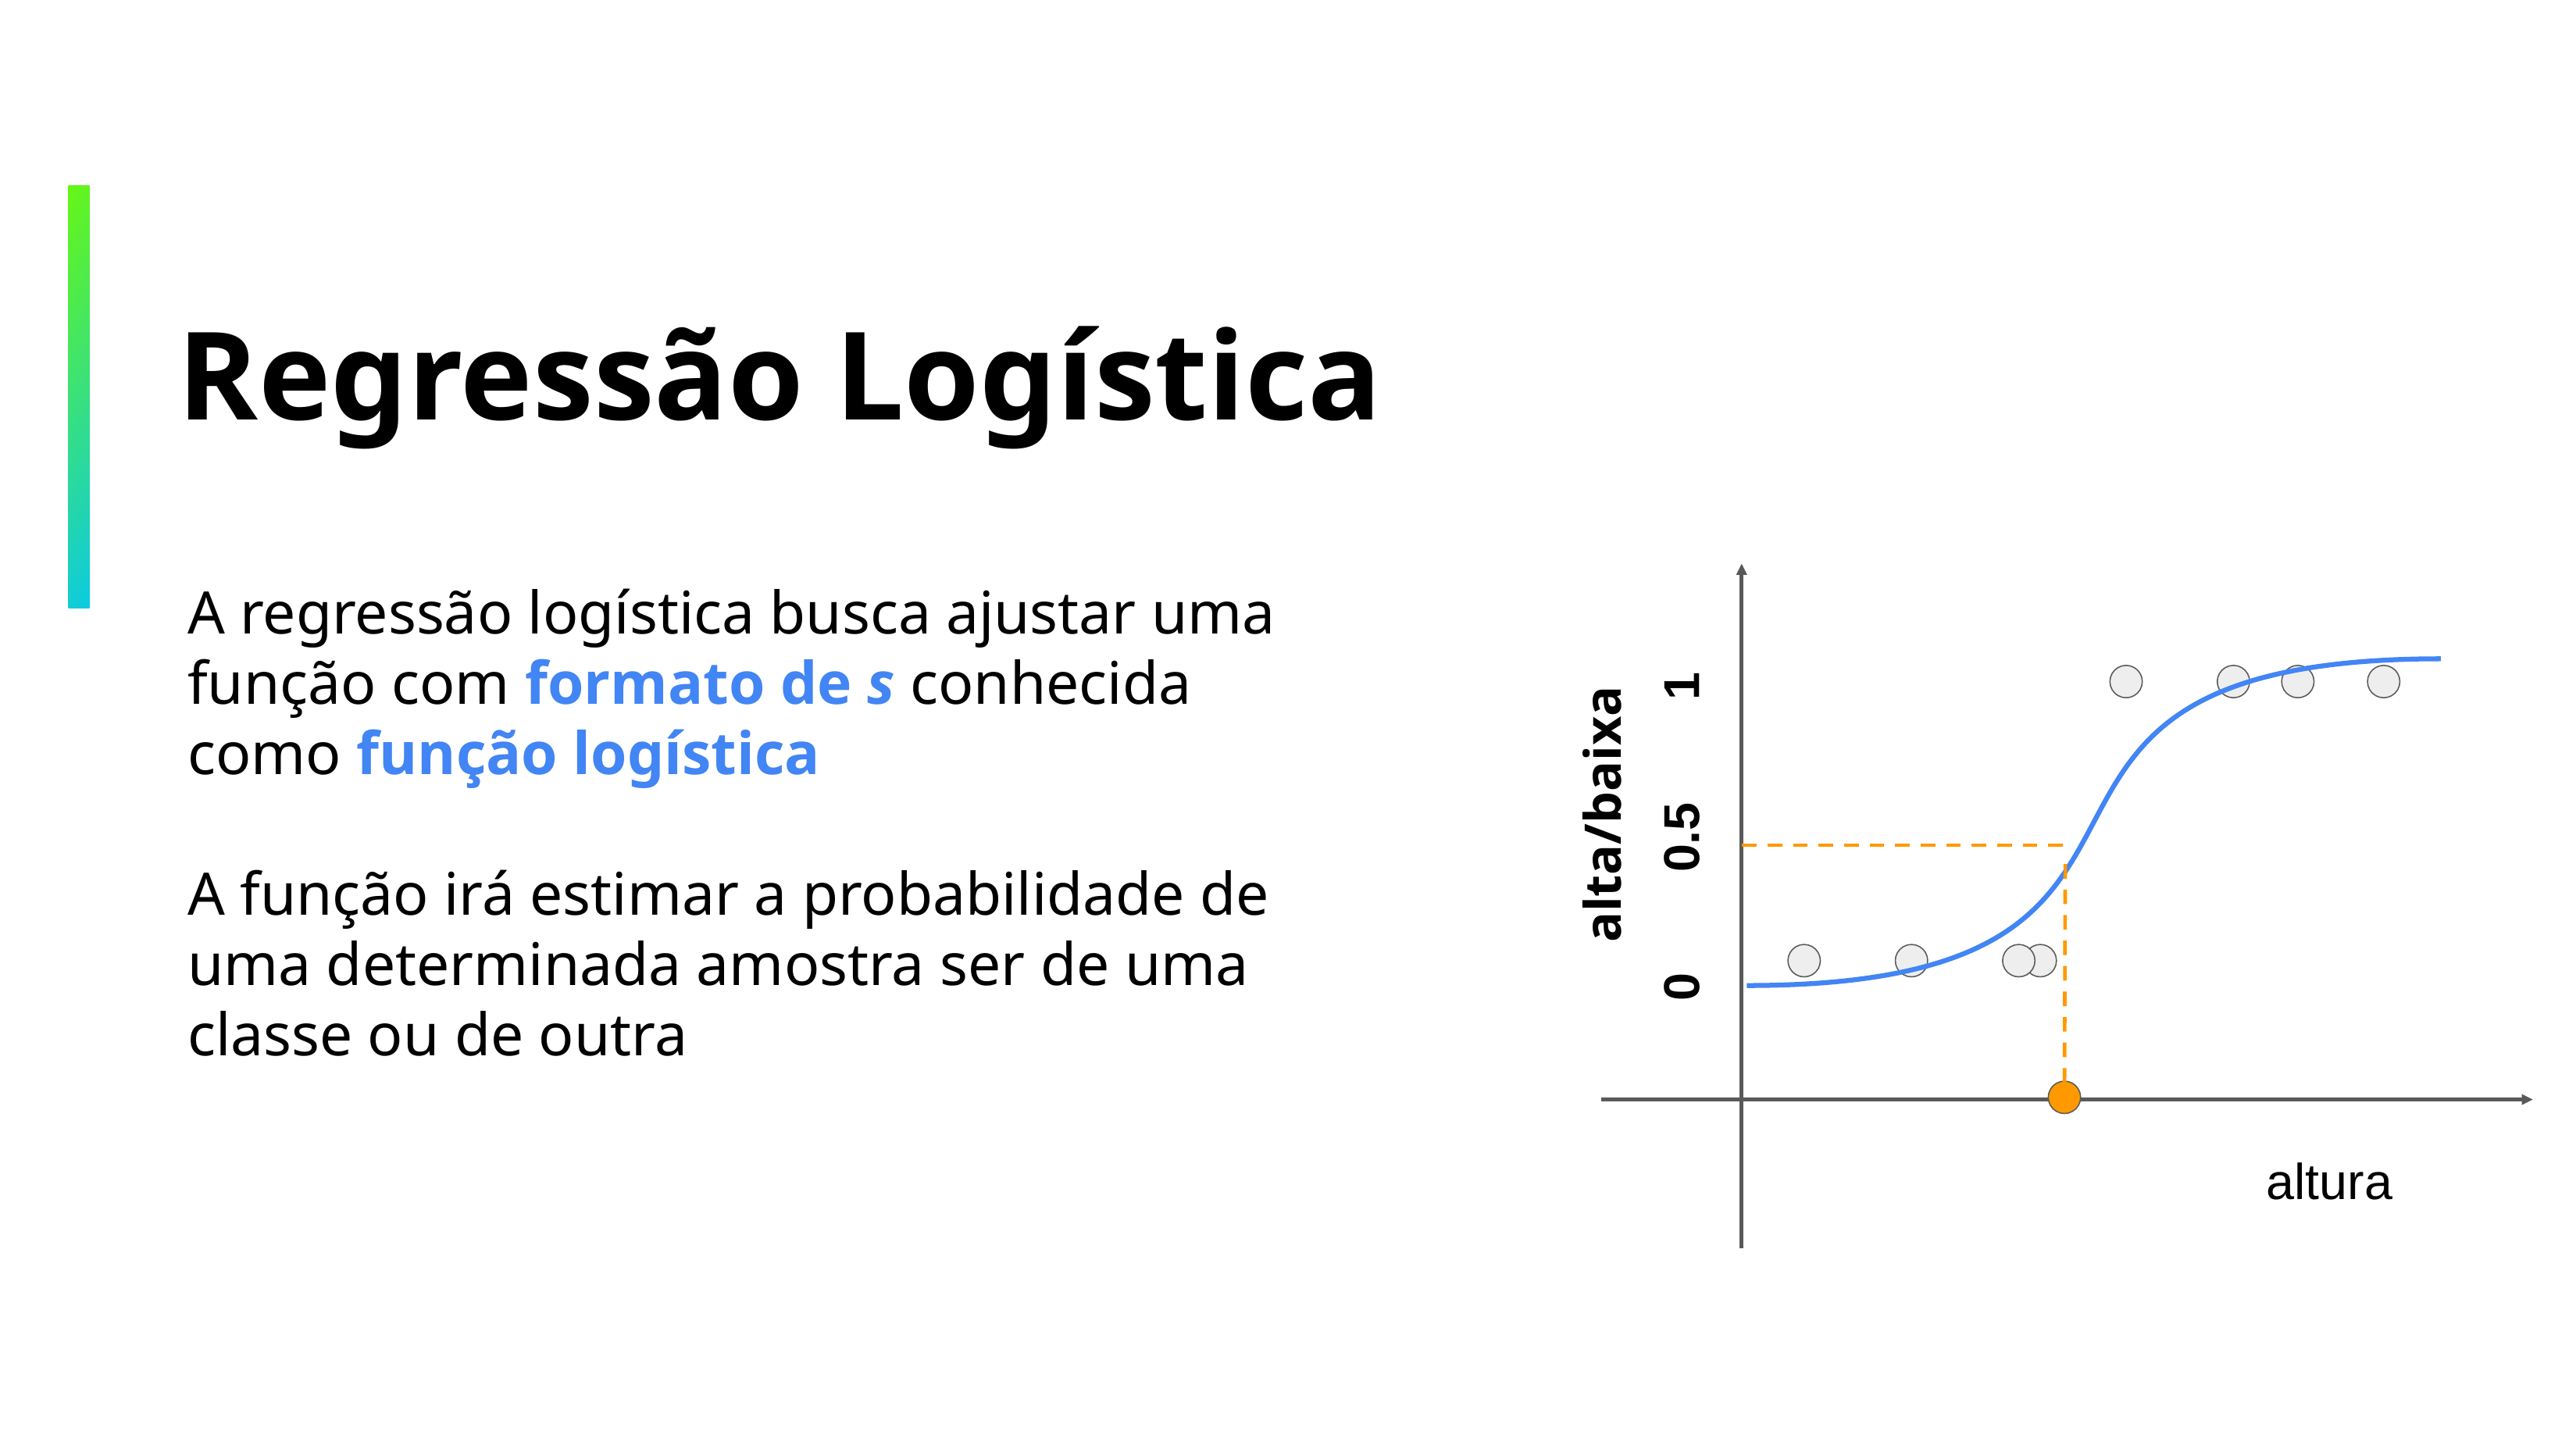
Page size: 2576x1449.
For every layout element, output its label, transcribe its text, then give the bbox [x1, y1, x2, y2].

text_box altura [2240, 1122, 2468, 1235]
text_box [2069, 1082, 2081, 1098]
text_box alta/baixa [1544, 610, 1657, 969]
title Regressão Logística [152, 300, 1850, 521]
text_box [2048, 1082, 2060, 1098]
text_box [2050, 1106, 2078, 1114]
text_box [1746, 658, 2442, 986]
text_box 0 [1622, 940, 1736, 1027]
text_box A regressão logística busca ajustar uma função com formato de s conhecida como função logística A função irá estimar a probabilidade de uma determinada amostra ser de uma classe ou de outra [182, 569, 1329, 941]
text_box 1 [1657, 639, 1736, 726]
text_box 0.5 [1657, 744, 1736, 898]
